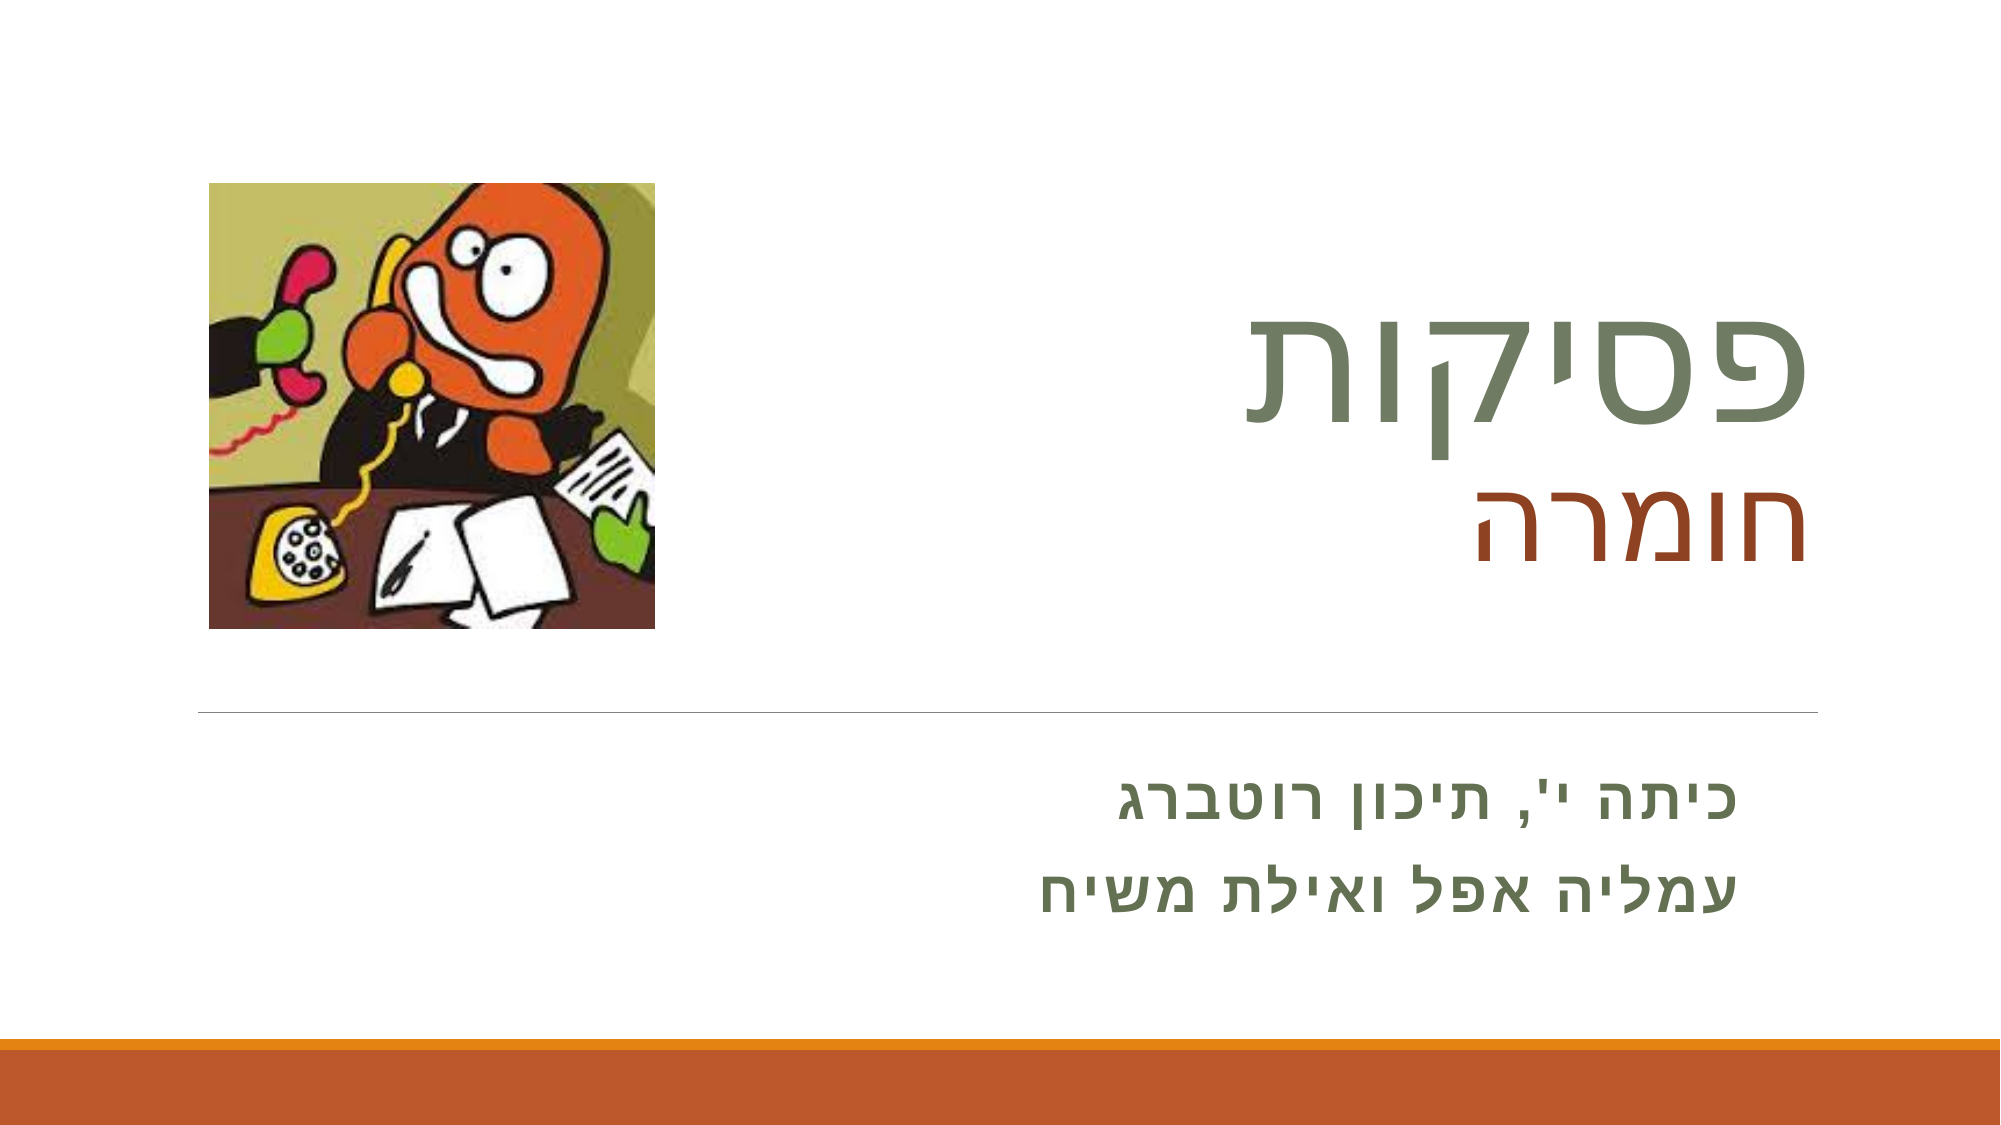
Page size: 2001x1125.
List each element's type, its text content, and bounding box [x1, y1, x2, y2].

picture [208, 183, 655, 629]
title פסיקות חומרה [662, 185, 1830, 595]
subtitle כיתה י', תיכון רוטברג עמליה אפל ואילת משיח [995, 762, 1755, 931]
